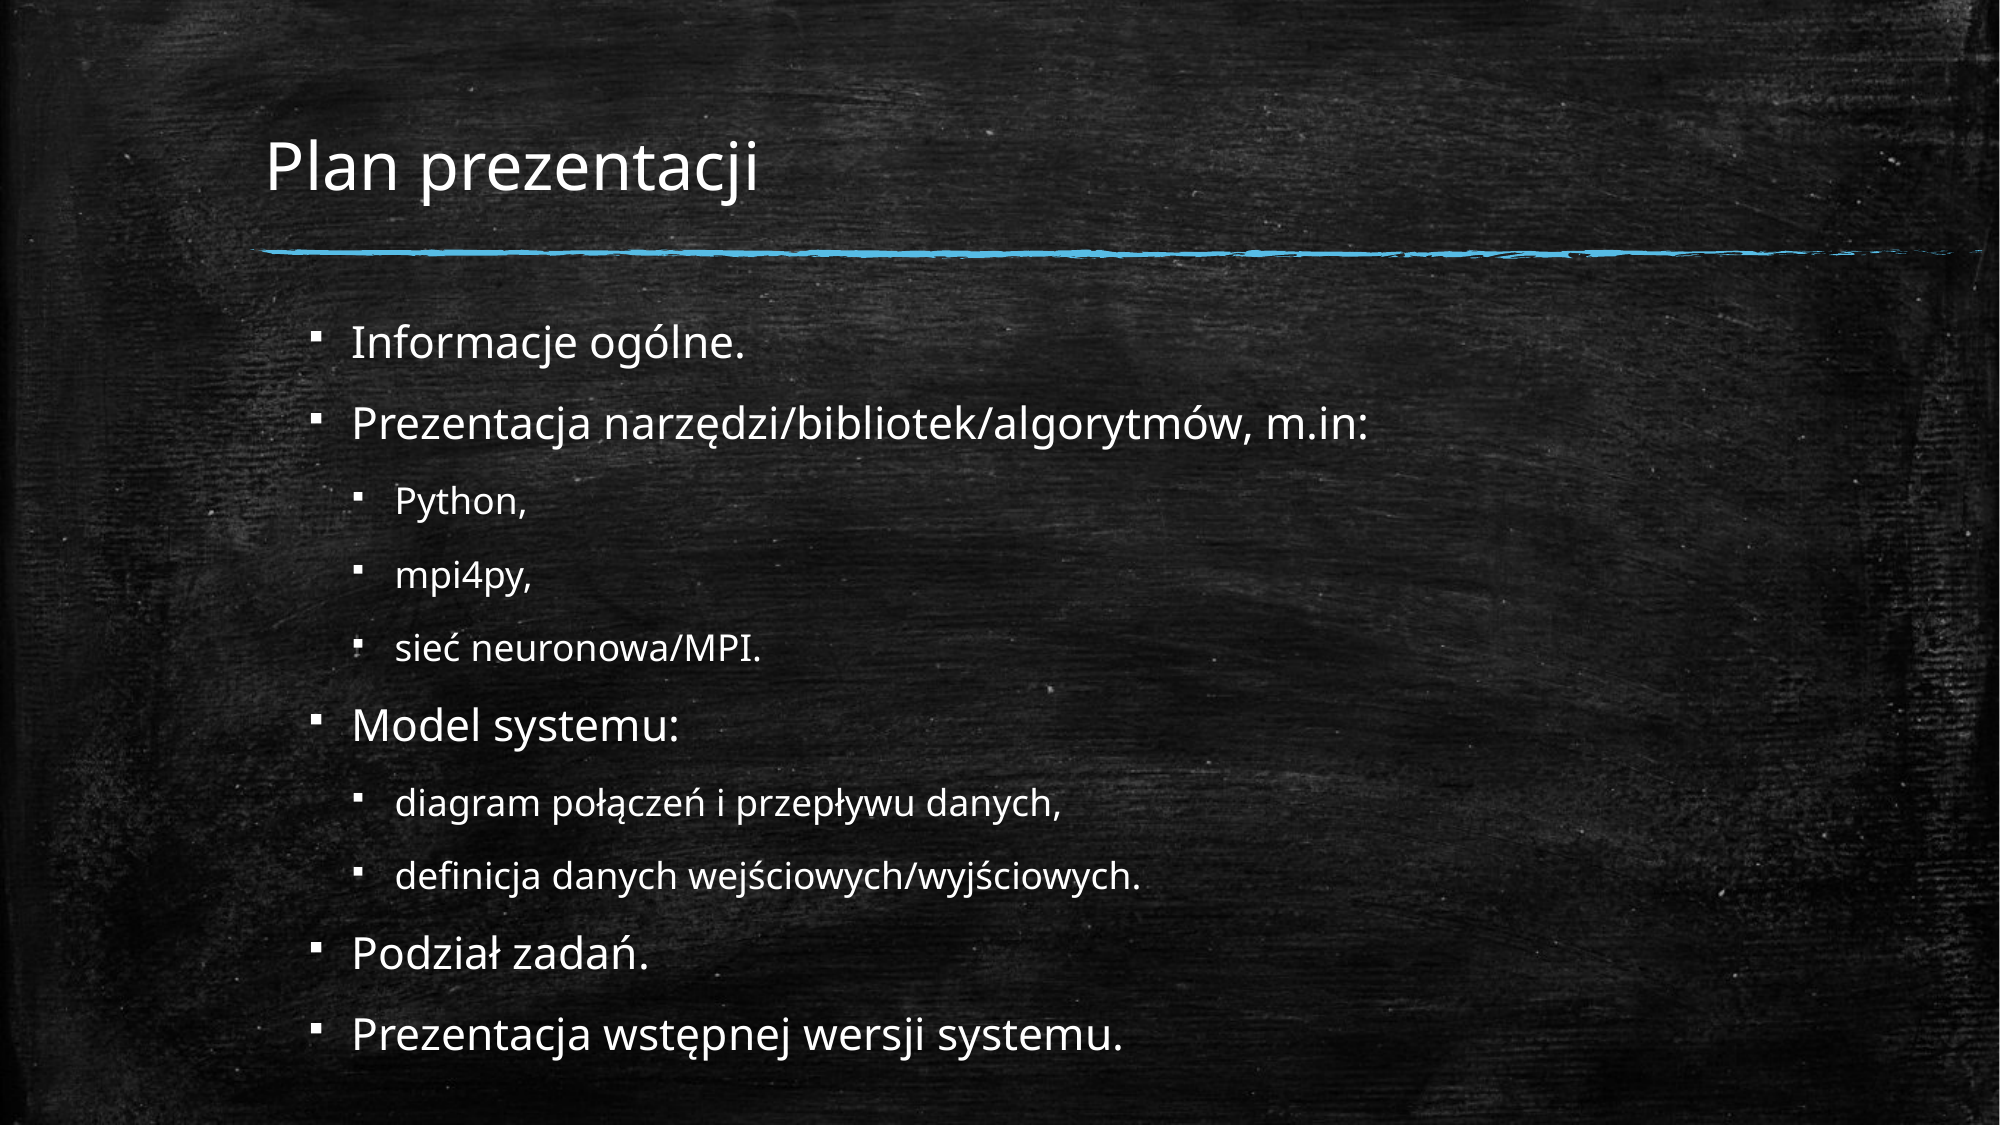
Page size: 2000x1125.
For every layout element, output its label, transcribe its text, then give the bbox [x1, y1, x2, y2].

list Informacje ogólne. Prezentacja narzędzi/bibliotek/algorytmów, m.in: Python, mpi4py, sieć neuronowa/MPI. Model systemu: diagram połączeń i przepływu danych, definicja danych wejściowych/wyjściowych. Podział zadań. Prezentacja wstępnej wersji systemu. [249, 312, 1750, 1071]
title Plan prezentacji [249, 45, 1750, 213]
